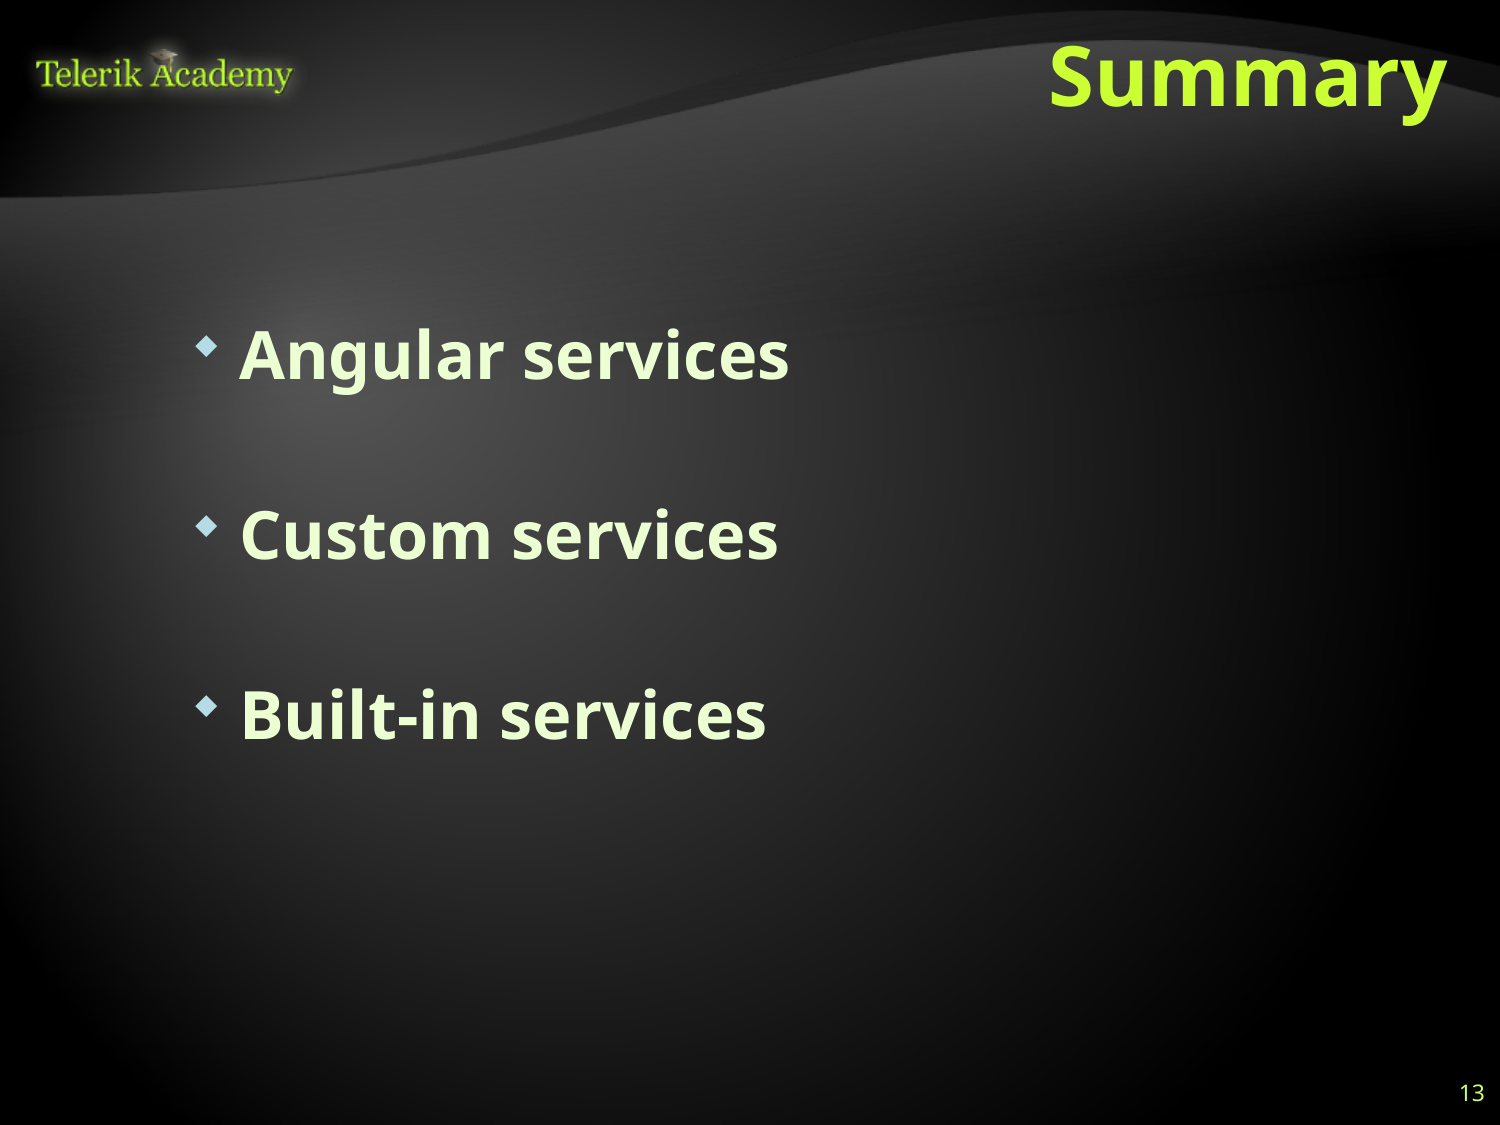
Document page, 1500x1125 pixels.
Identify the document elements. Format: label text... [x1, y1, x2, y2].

title Summary [300, 12, 1463, 150]
picture [0, 0, 1500, 1125]
list Angular services Custom services Built-in services [178, 305, 1500, 1125]
slide_number 13 [1425, 1074, 1500, 1113]
